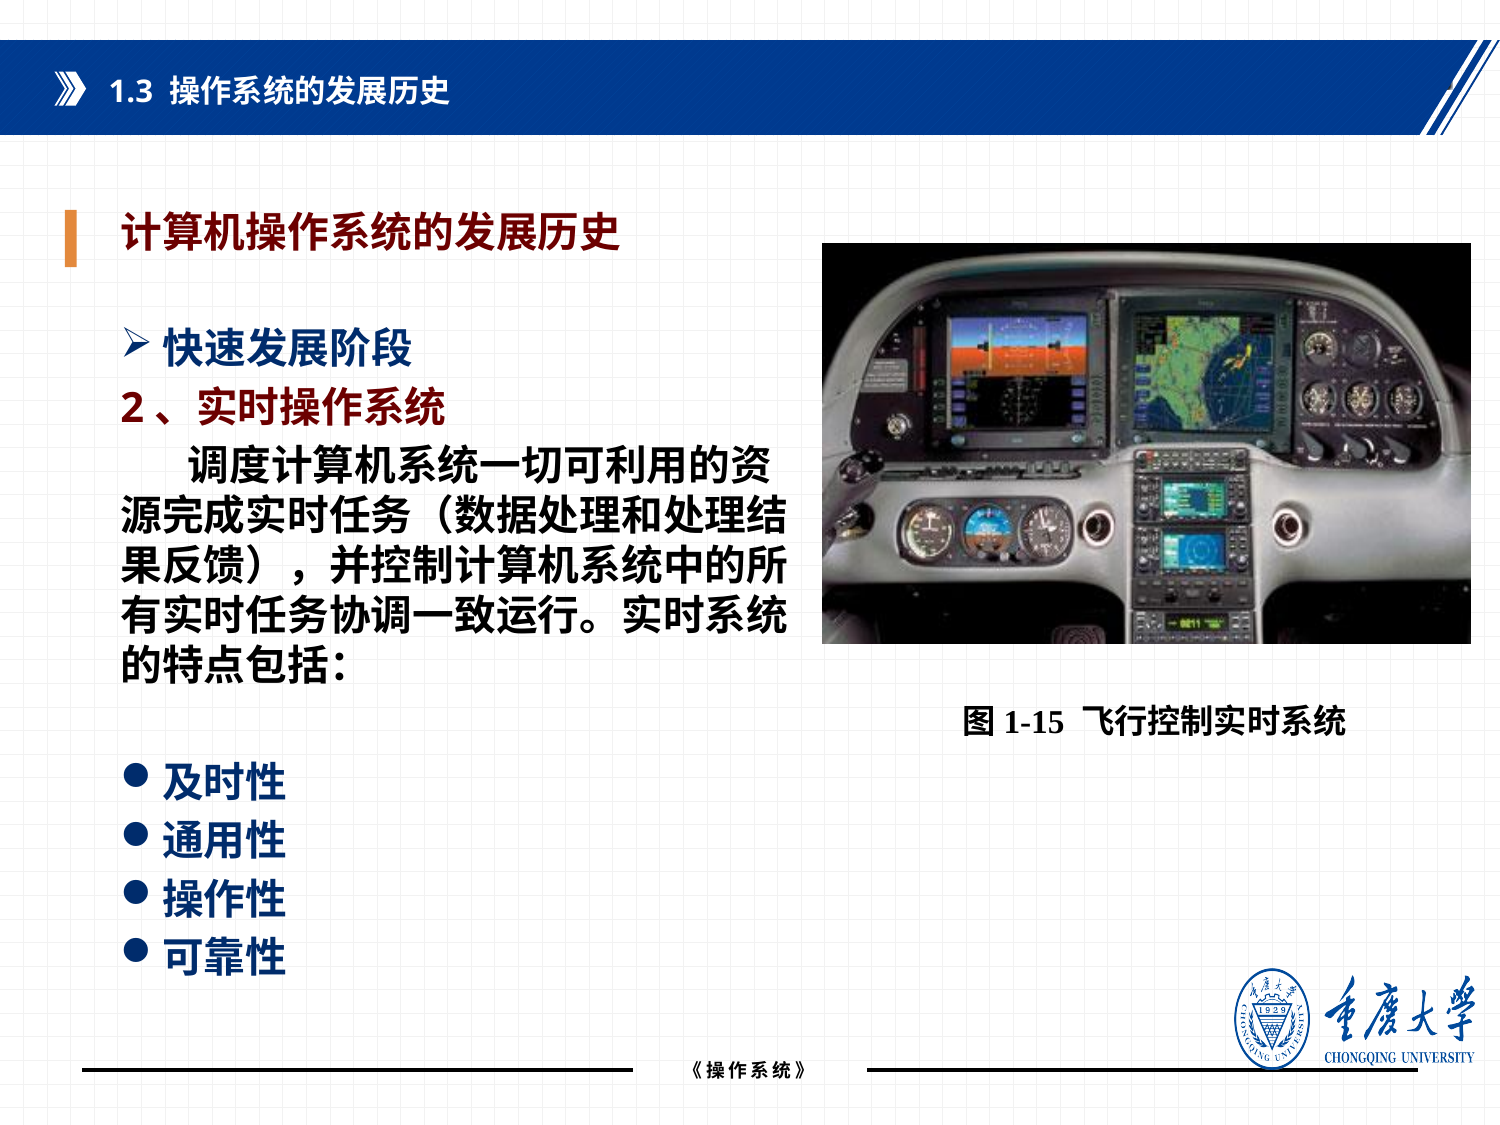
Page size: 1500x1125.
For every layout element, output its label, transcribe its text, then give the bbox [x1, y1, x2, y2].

text_box 计算机操作系统的发展历史 快速发展阶段 2、实时操作系统 调度计算机系统一切可利用的资源完成实时任务（数据处理和处理结果反馈），并控制计算机系统中的所有实时任务协调一致运行。实时系统的特点包括： 及时性 通用性 操作性 可靠性 [105, 198, 826, 1047]
picture [822, 243, 1471, 644]
picture [1234, 968, 1475, 1070]
text_box 1.3 操作系统的发展历史 [93, 54, 466, 116]
text_box [63, 208, 79, 269]
picture [1448, 82, 1453, 90]
text_box 图1-15 飞行控制实时系统 [913, 687, 1396, 754]
